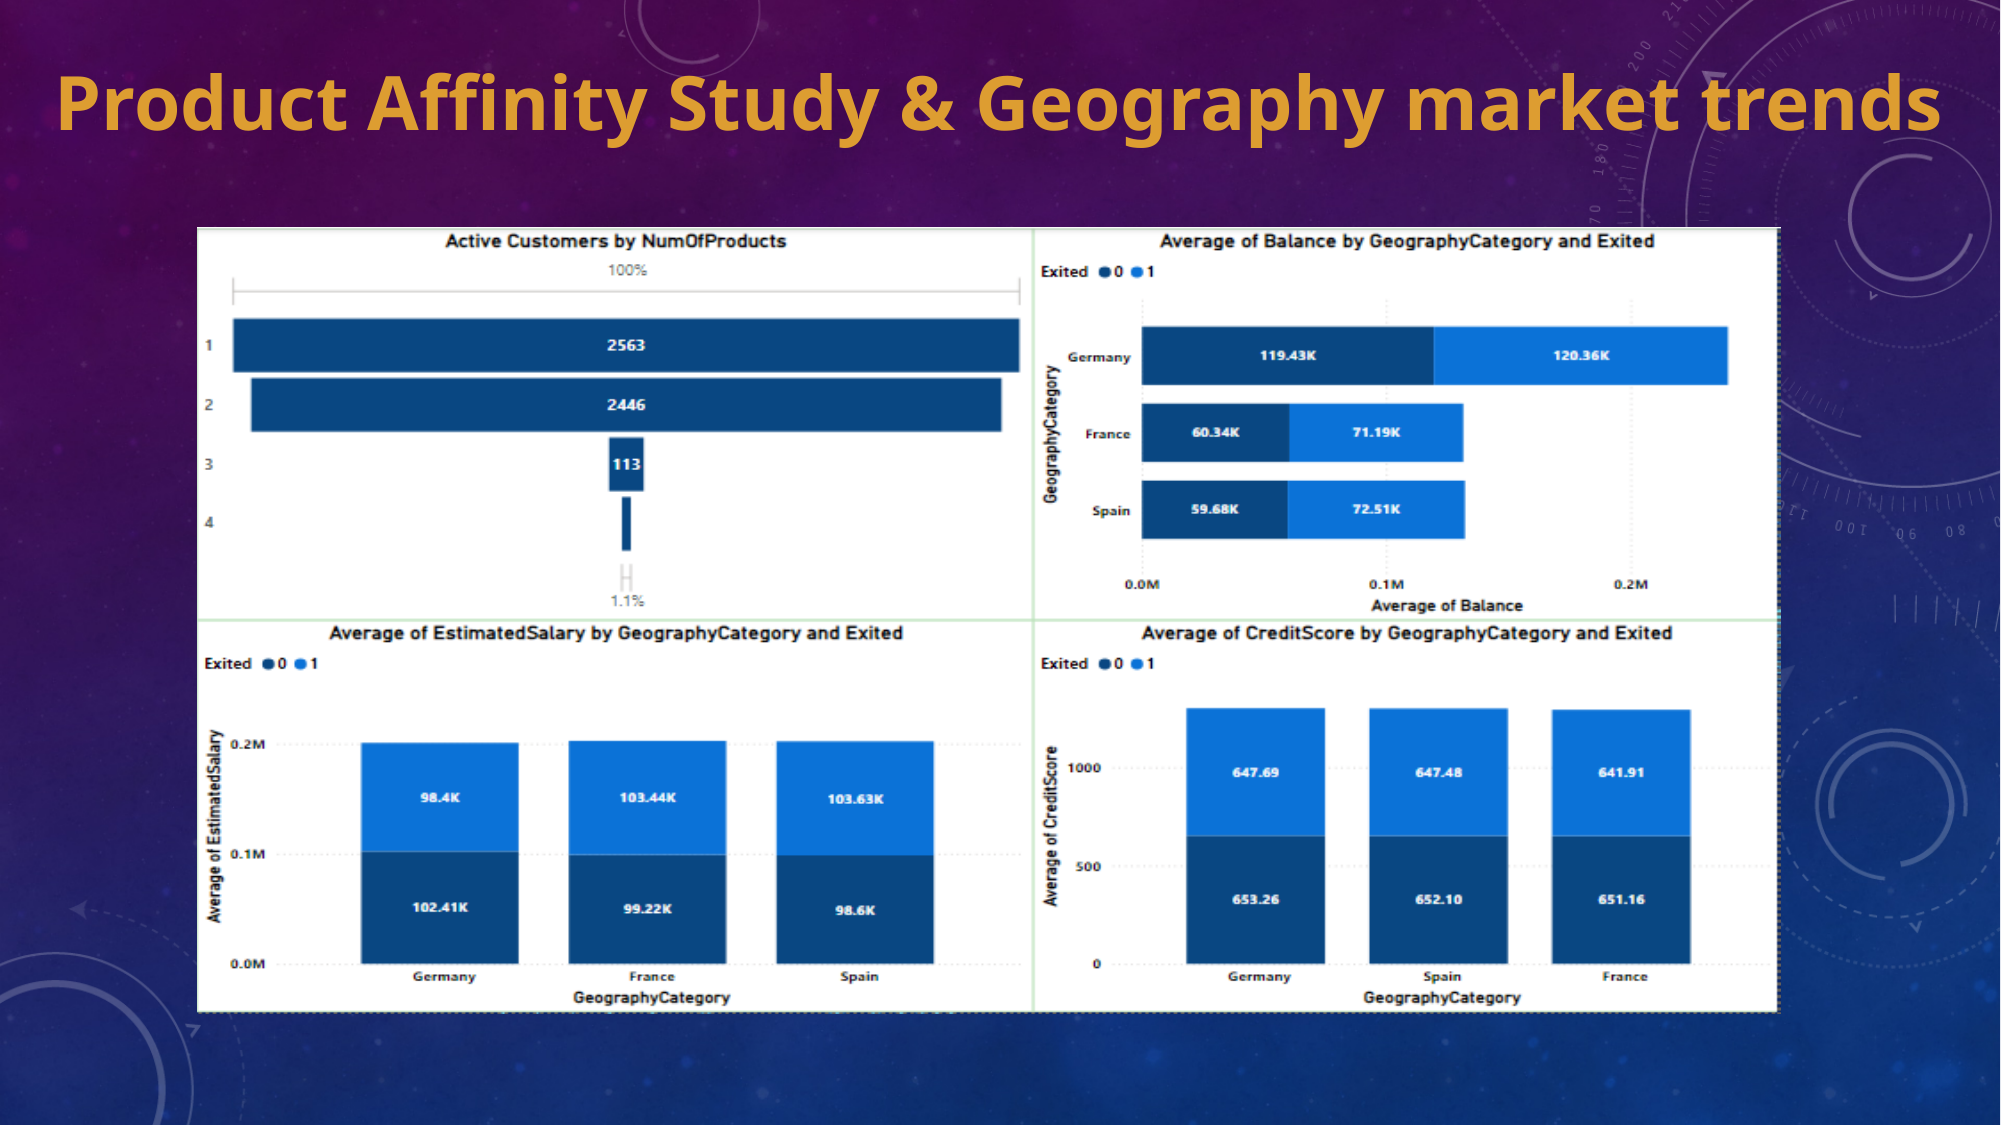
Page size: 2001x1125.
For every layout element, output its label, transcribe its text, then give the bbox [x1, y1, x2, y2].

title Product Affinity Study & Geography market trends [0, 0, 2000, 202]
picture [0, 0, 2001, 1125]
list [196, 226, 1781, 1014]
